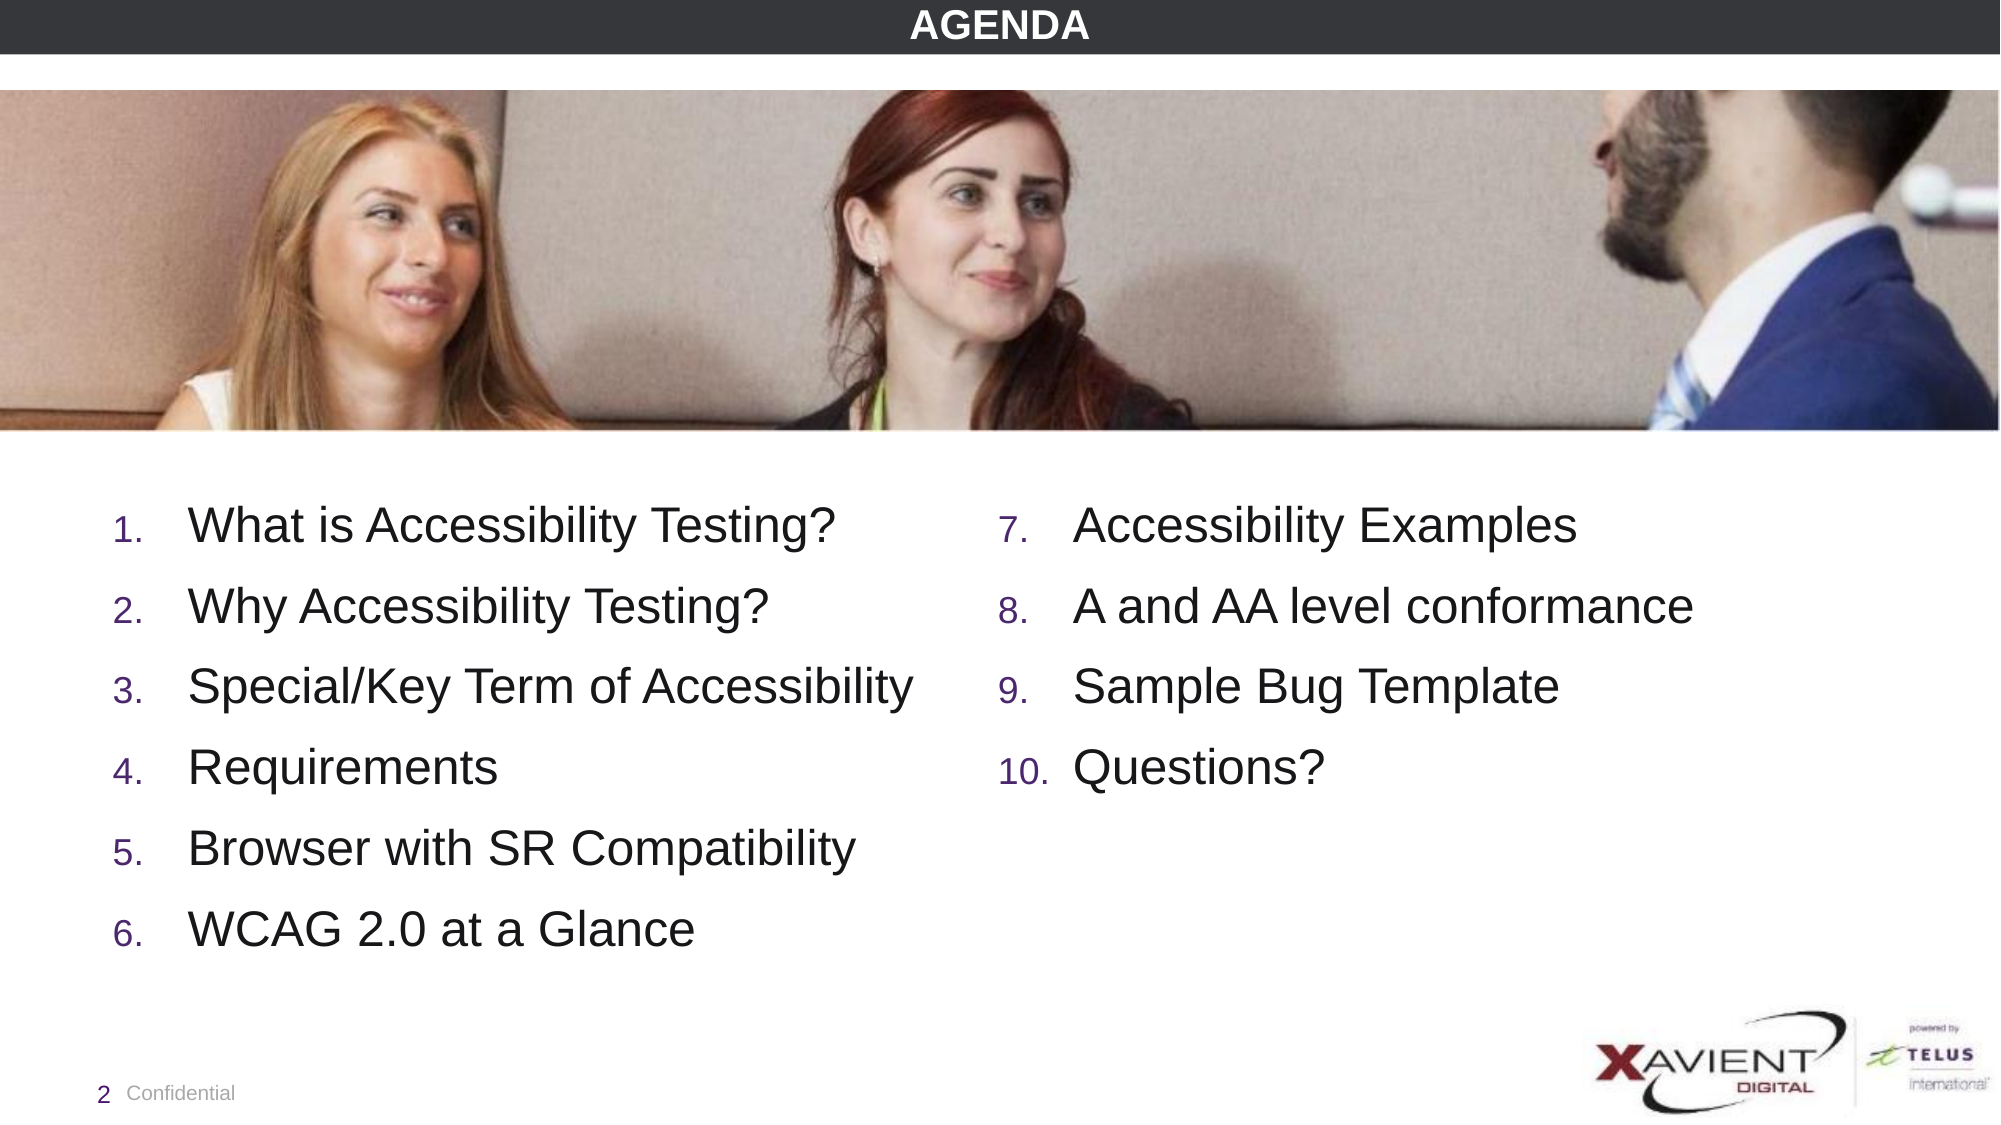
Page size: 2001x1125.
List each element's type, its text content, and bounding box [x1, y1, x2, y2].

list What is Accessibility Testing? Why Accessibility Testing? Special/Key Term of Accessibility Requirements Browser with SR Compatibility WCAG 2.0 at a Glance Accessibility Examples A and AA level conformance Sample Bug Template Questions? [97, 484, 1898, 1000]
picture [1582, 1004, 1996, 1121]
picture [0, 90, 2000, 432]
